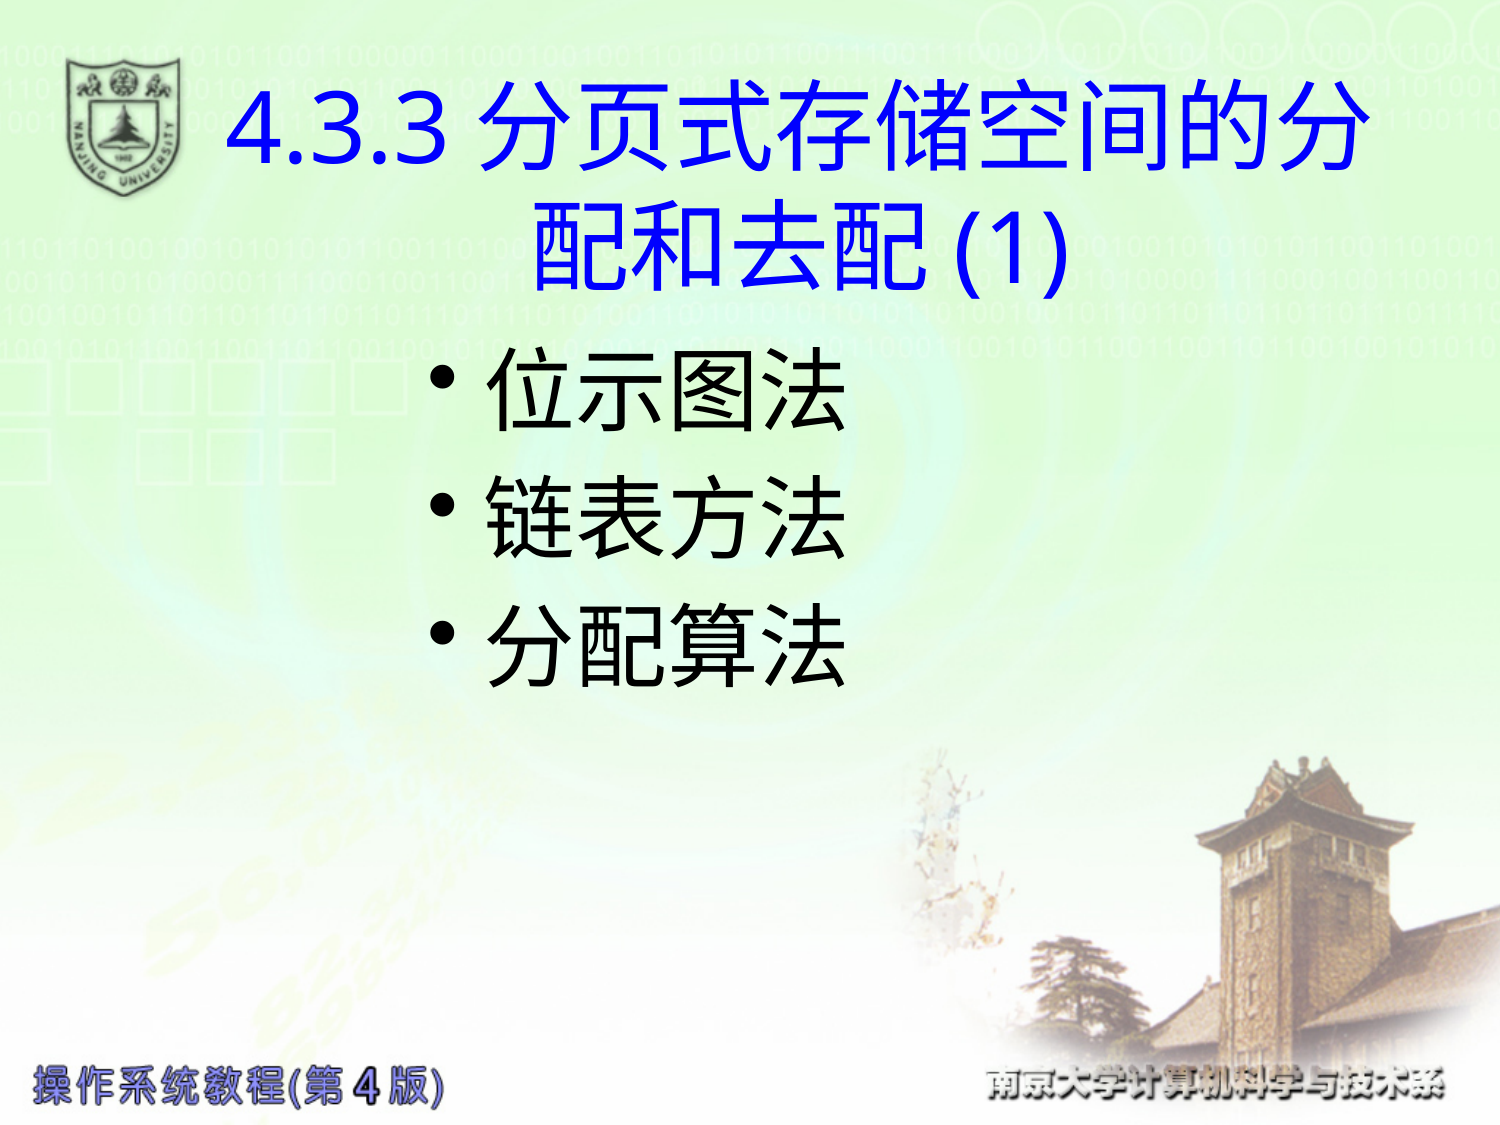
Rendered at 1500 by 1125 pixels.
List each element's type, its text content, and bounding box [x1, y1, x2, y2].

title 4.3.3分页式存储空间的分配和去配(1) [162, 149, 1438, 338]
picture [0, 0, 1500, 1125]
list 位示图法 链表方法 分配算法 [412, 324, 1463, 1063]
